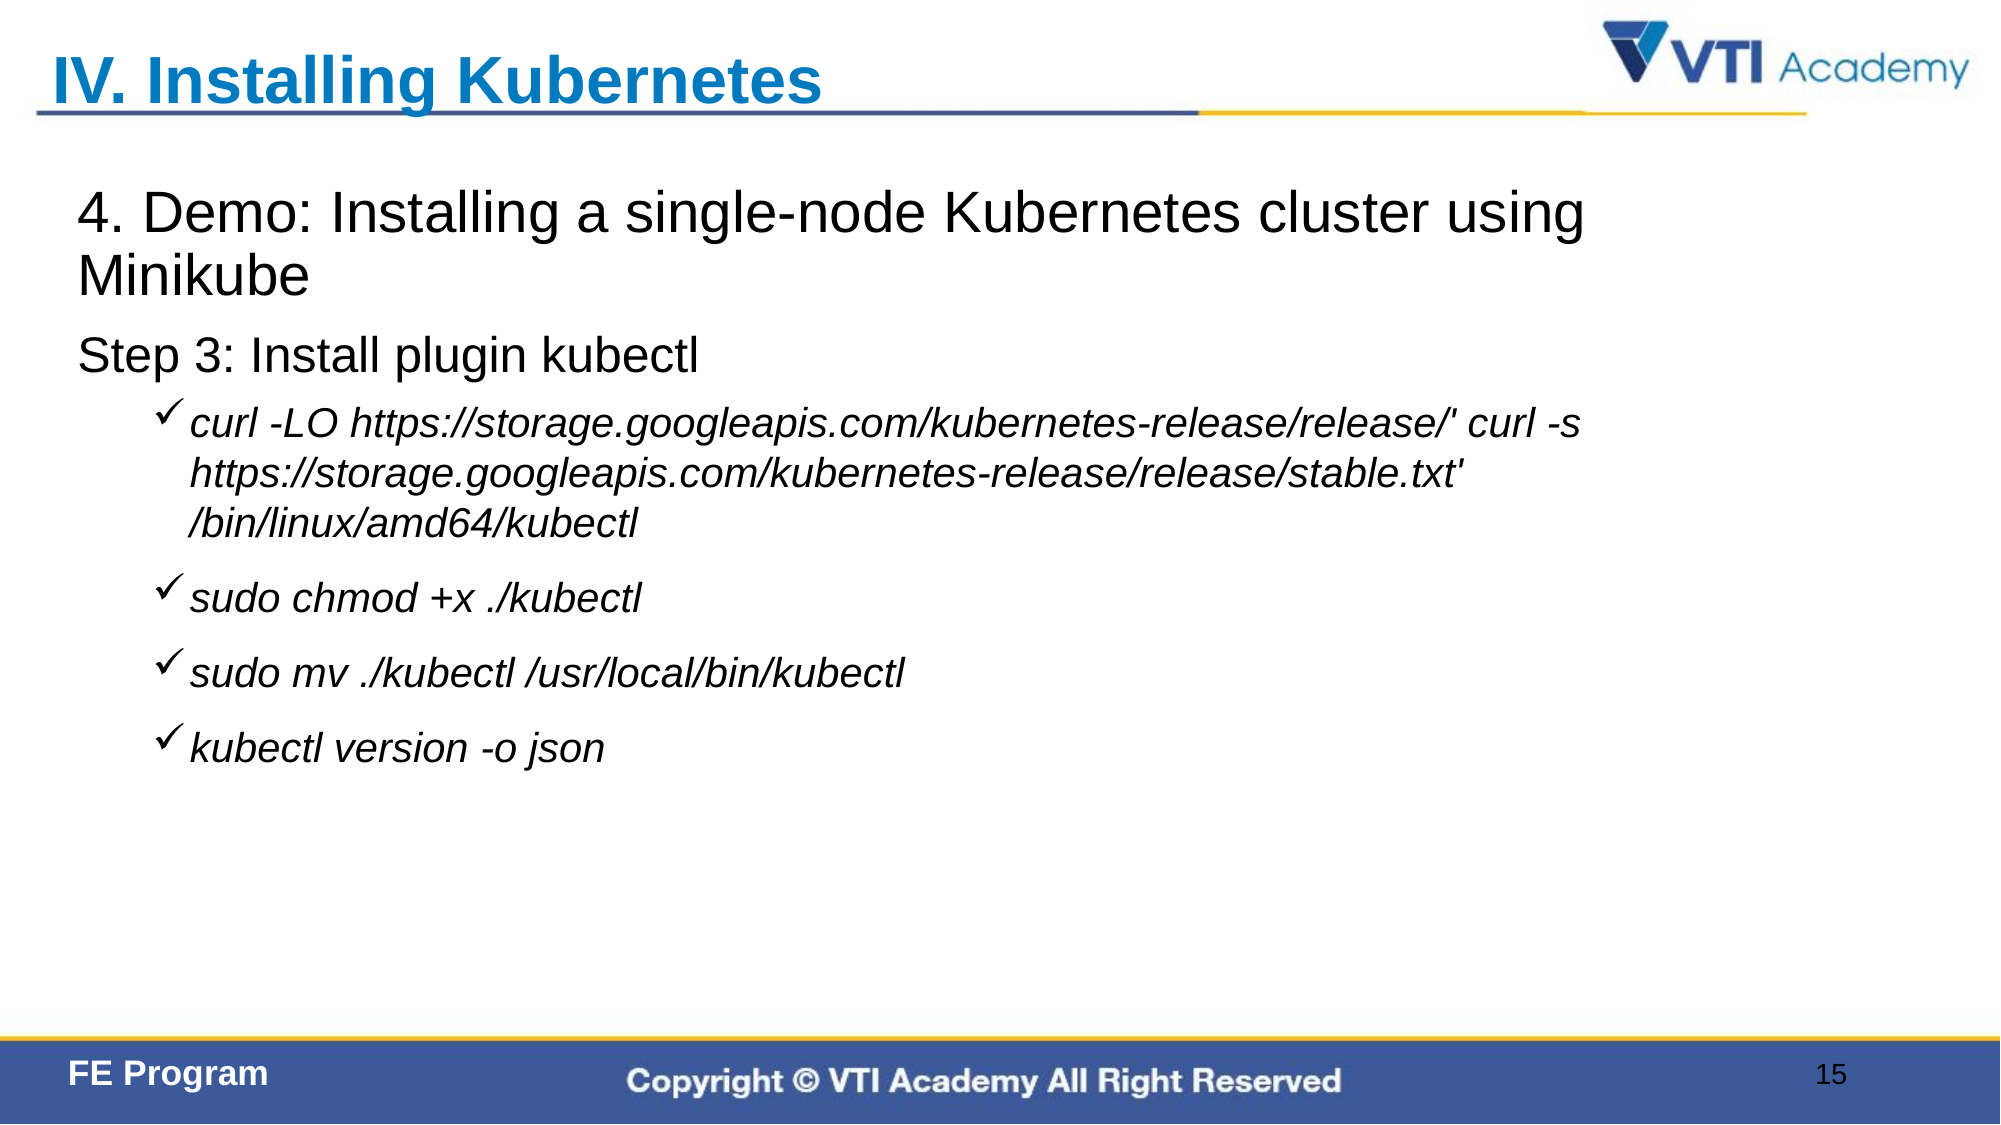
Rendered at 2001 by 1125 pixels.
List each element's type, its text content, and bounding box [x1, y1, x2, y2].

title IV. Installing Kubernetes [37, 37, 1763, 127]
slide_number 15 [1412, 1042, 1863, 1103]
list 4. Demo: Installing a single-node Kubernetes cluster using Minikube Step 3: Install plugin kubectl curl -LO https://storage.googleapis.com/kubernetes-release/release/' curl -s https://storage.googleapis.com/kubernetes-release/release/stable.txt' /bin/linux/amd64/kubectl sudo chmod +x ./kubectl sudo mv ./kubectl /usr/local/bin/kubectl kubectl version -o json [62, 174, 1788, 1000]
picture [0, 1, 2000, 1124]
